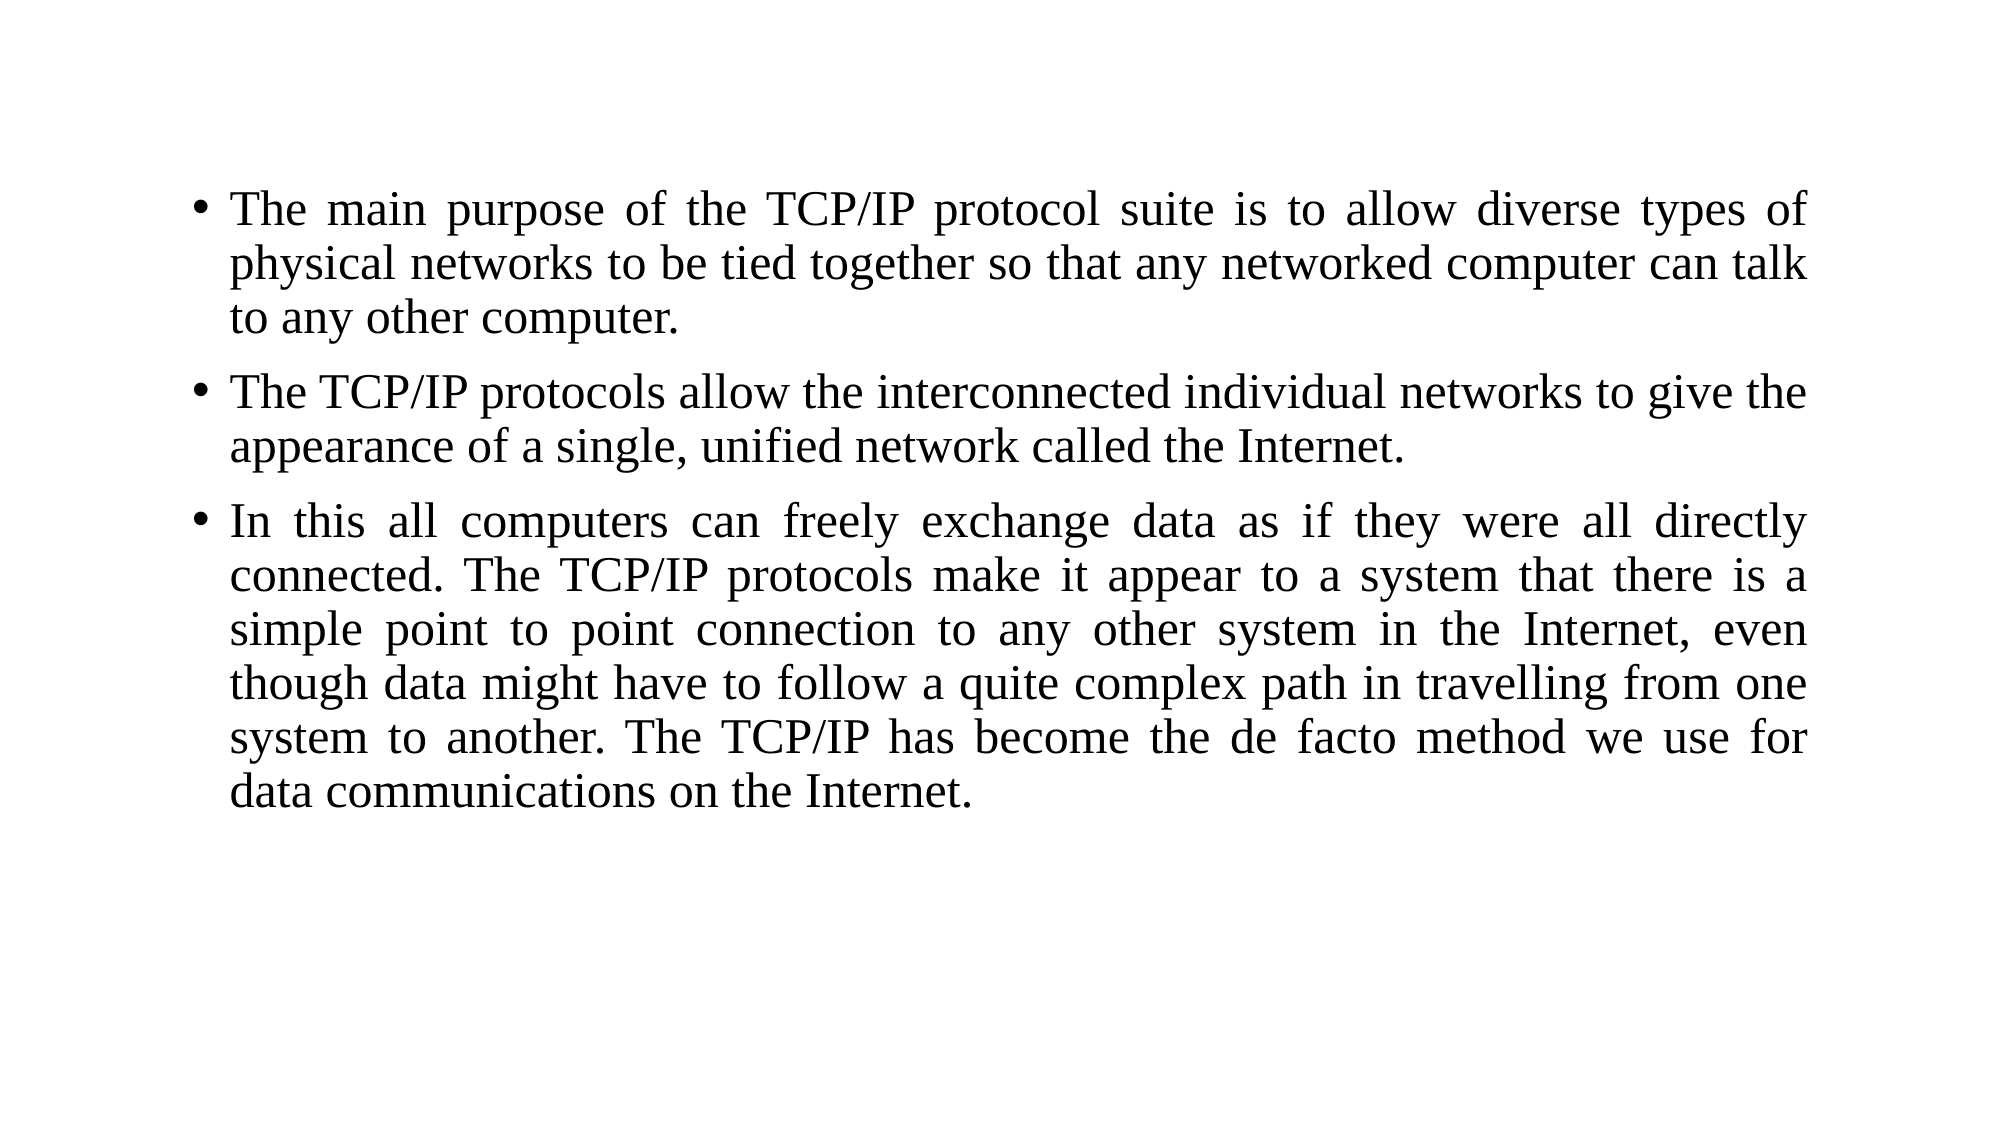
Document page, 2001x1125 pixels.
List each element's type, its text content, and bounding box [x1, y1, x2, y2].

list The main purpose of the TCP/IP protocol suite is to allow diverse types of physical networks to be tied together so that any networked computer can talk to any other computer. The TCP/IP protocols allow the interconnected individual networks to give the appearance of a single, unified network called the Internet. In this all computers can freely exchange data as if they were all directly connected. The TCP/IP protocols make it appear to a system that there is a simple point to point connection to any other system in the Internet, even though data might have to follow a quite complex path in travelling from one system to another. The TCP/IP has become the de facto method we use for data communications on the Internet. [176, 174, 1824, 1005]
